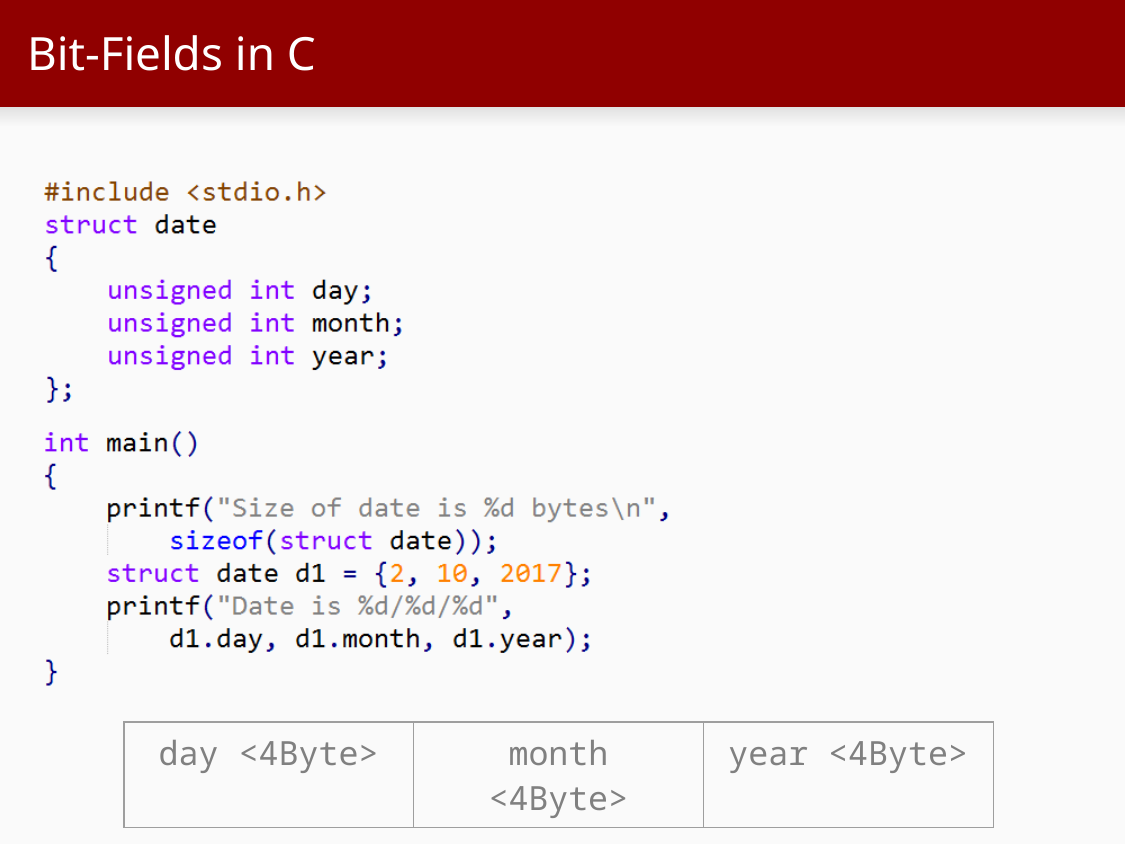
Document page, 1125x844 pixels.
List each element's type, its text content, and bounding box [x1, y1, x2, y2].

table_header day <4Byte> [125, 723, 413, 827]
table_header month <4Byte> [414, 723, 703, 827]
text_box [43, 177, 683, 707]
title Bit-Fields in C [12, 2, 1099, 102]
table_header year <4Byte> [704, 723, 993, 827]
